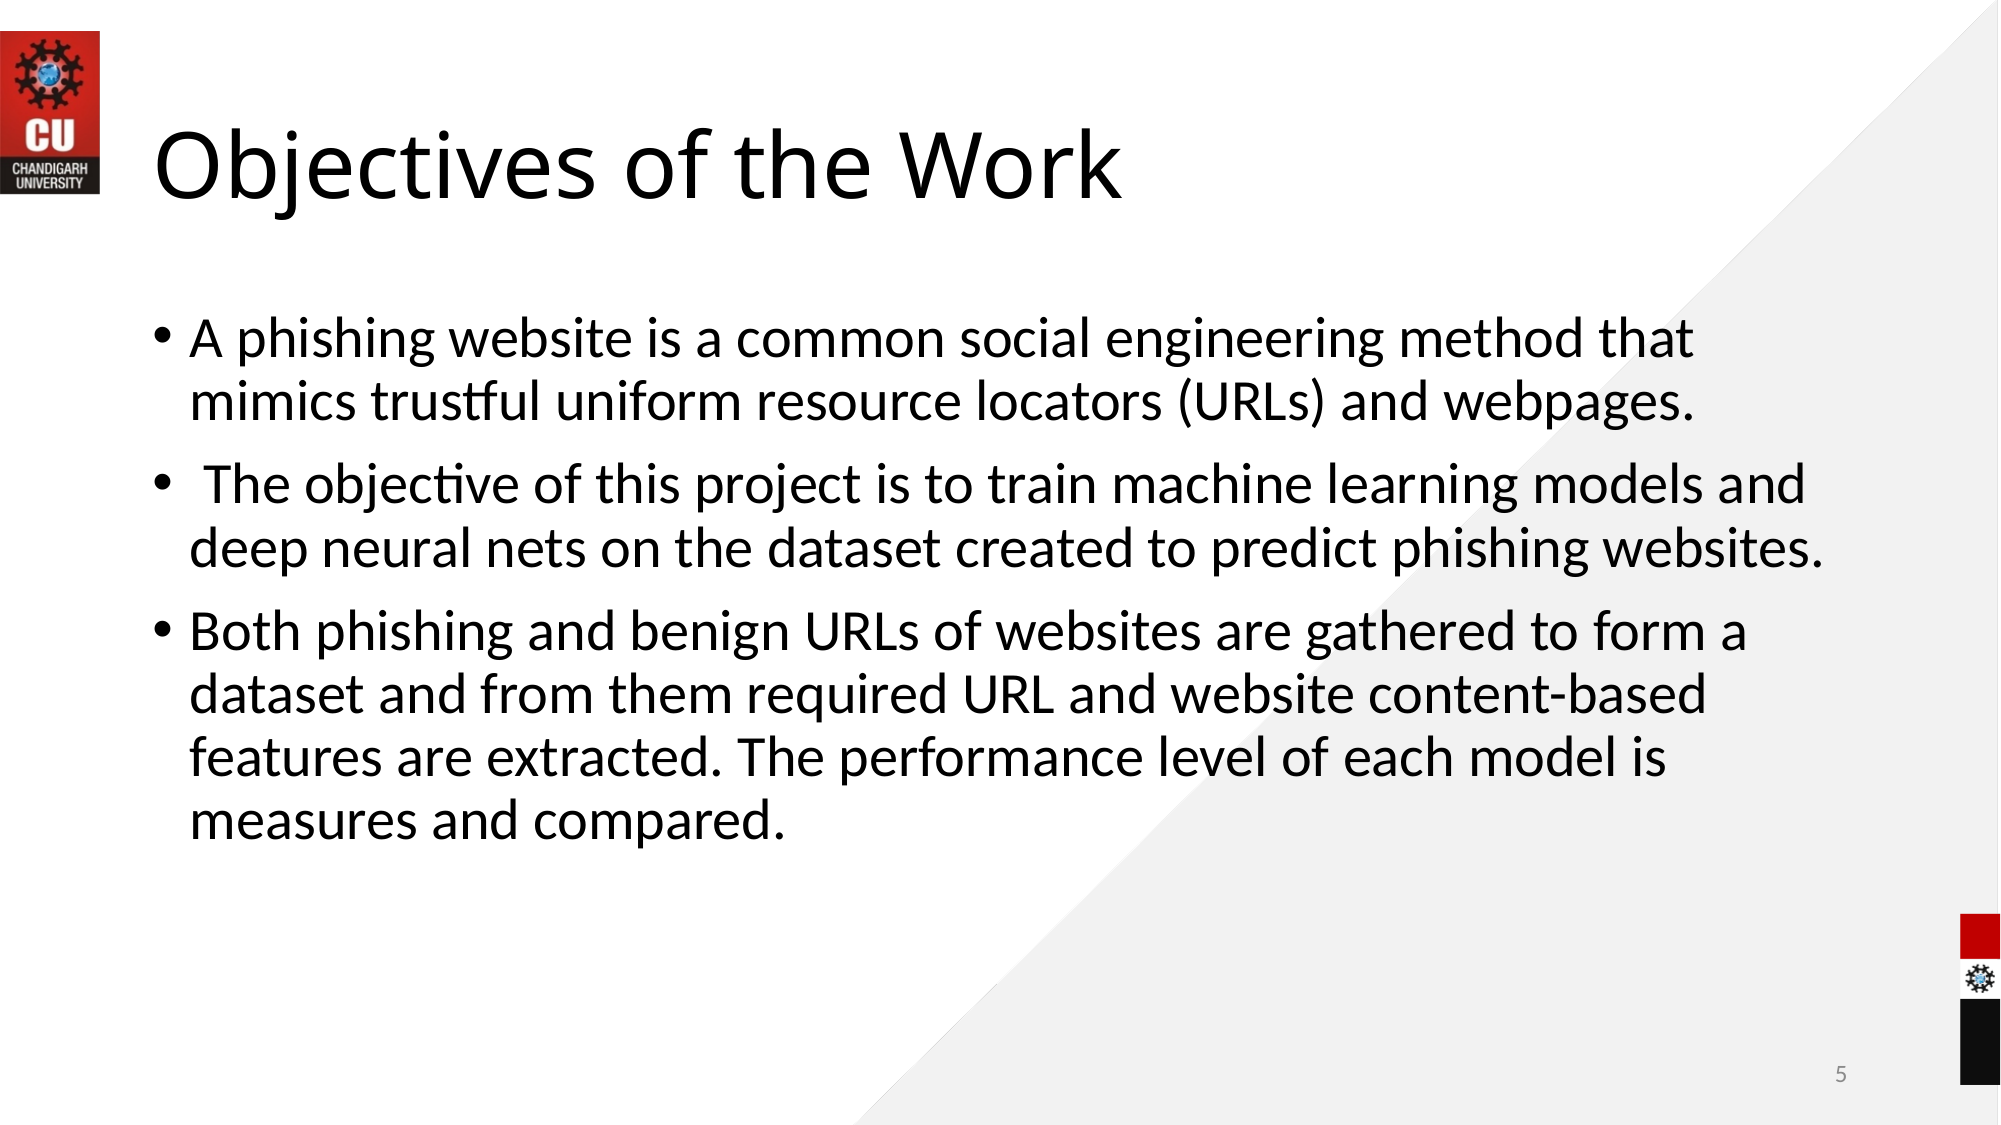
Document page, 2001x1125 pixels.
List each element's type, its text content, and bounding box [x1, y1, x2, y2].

slide_number 5 [1412, 1042, 1863, 1103]
list A phishing website is a common social engineering method that mimics trustful uniform resource locators (URLs) and webpages. The objective of this project is to train machine learning models and deep neural nets on the dataset created to predict phishing websites. Both phishing and benign URLs of websites are gathered to form a dataset and from them required URL and website content-based features are extracted. The performance level of each model is measures and compared. [137, 299, 1863, 1014]
title Objectives of the Work [137, 59, 1863, 278]
picture [0, 0, 2001, 1125]
